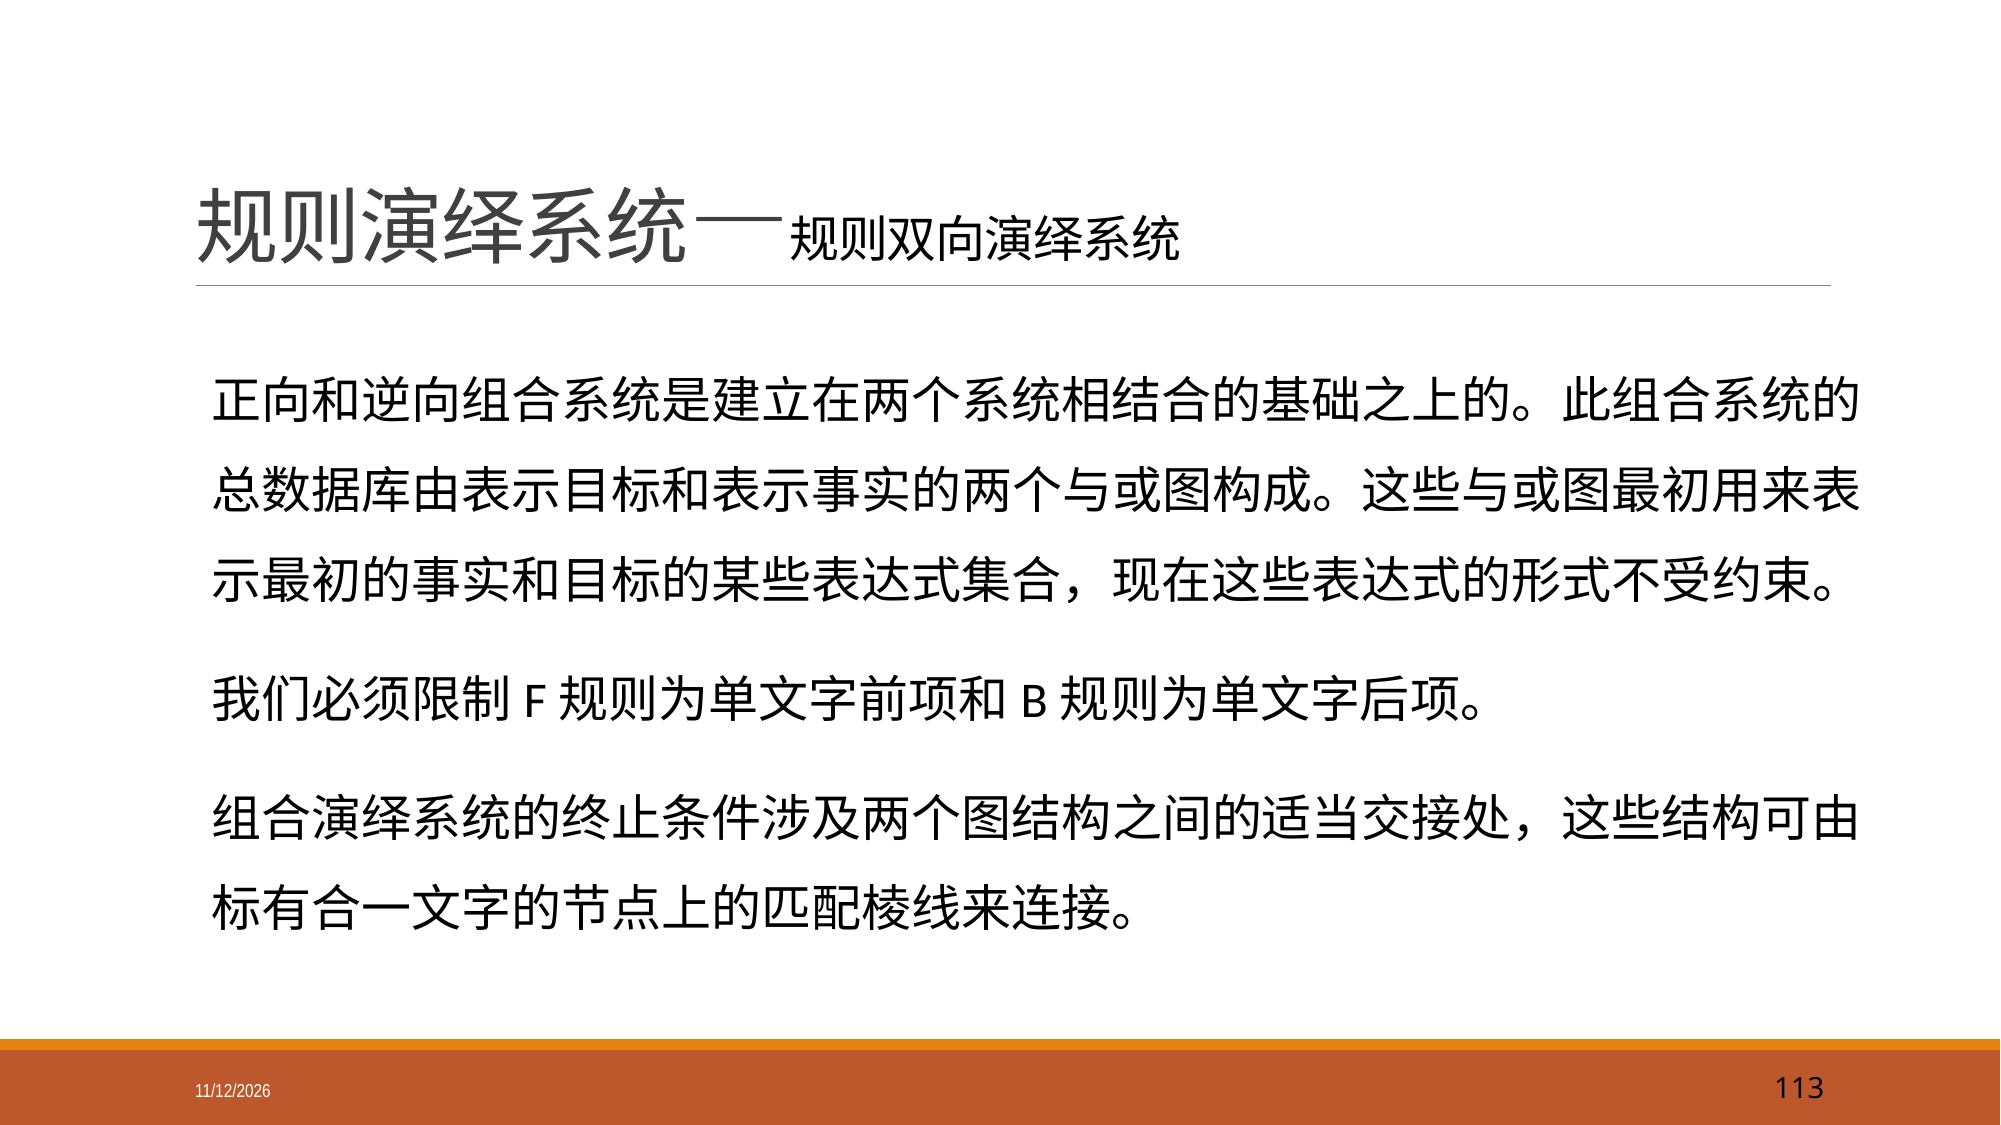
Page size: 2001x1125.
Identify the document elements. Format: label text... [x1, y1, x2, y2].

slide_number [180, 1059, 586, 1120]
list 正向和逆向组合系统是建立在两个系统相结合的基础之上的。此组合系统的总数据库由表示目标和表示事实的两个与或图构成。这些与或图最初用来表示最初的事实和目标的某些表达式集合，现在这些表达式的形式不受约束。 我们必须限制F规则为单文字前项和B规则为单文字后项。 组合演绎系统的终止条件涉及两个图结构之间的适当交接处，这些结构可由标有合一文字的节点上的匹配棱线来连接。 [196, 331, 1898, 1006]
title 规则演绎系统—规则双向演绎系统 [180, 47, 1830, 285]
slide_number 113 [1624, 1059, 1840, 1120]
